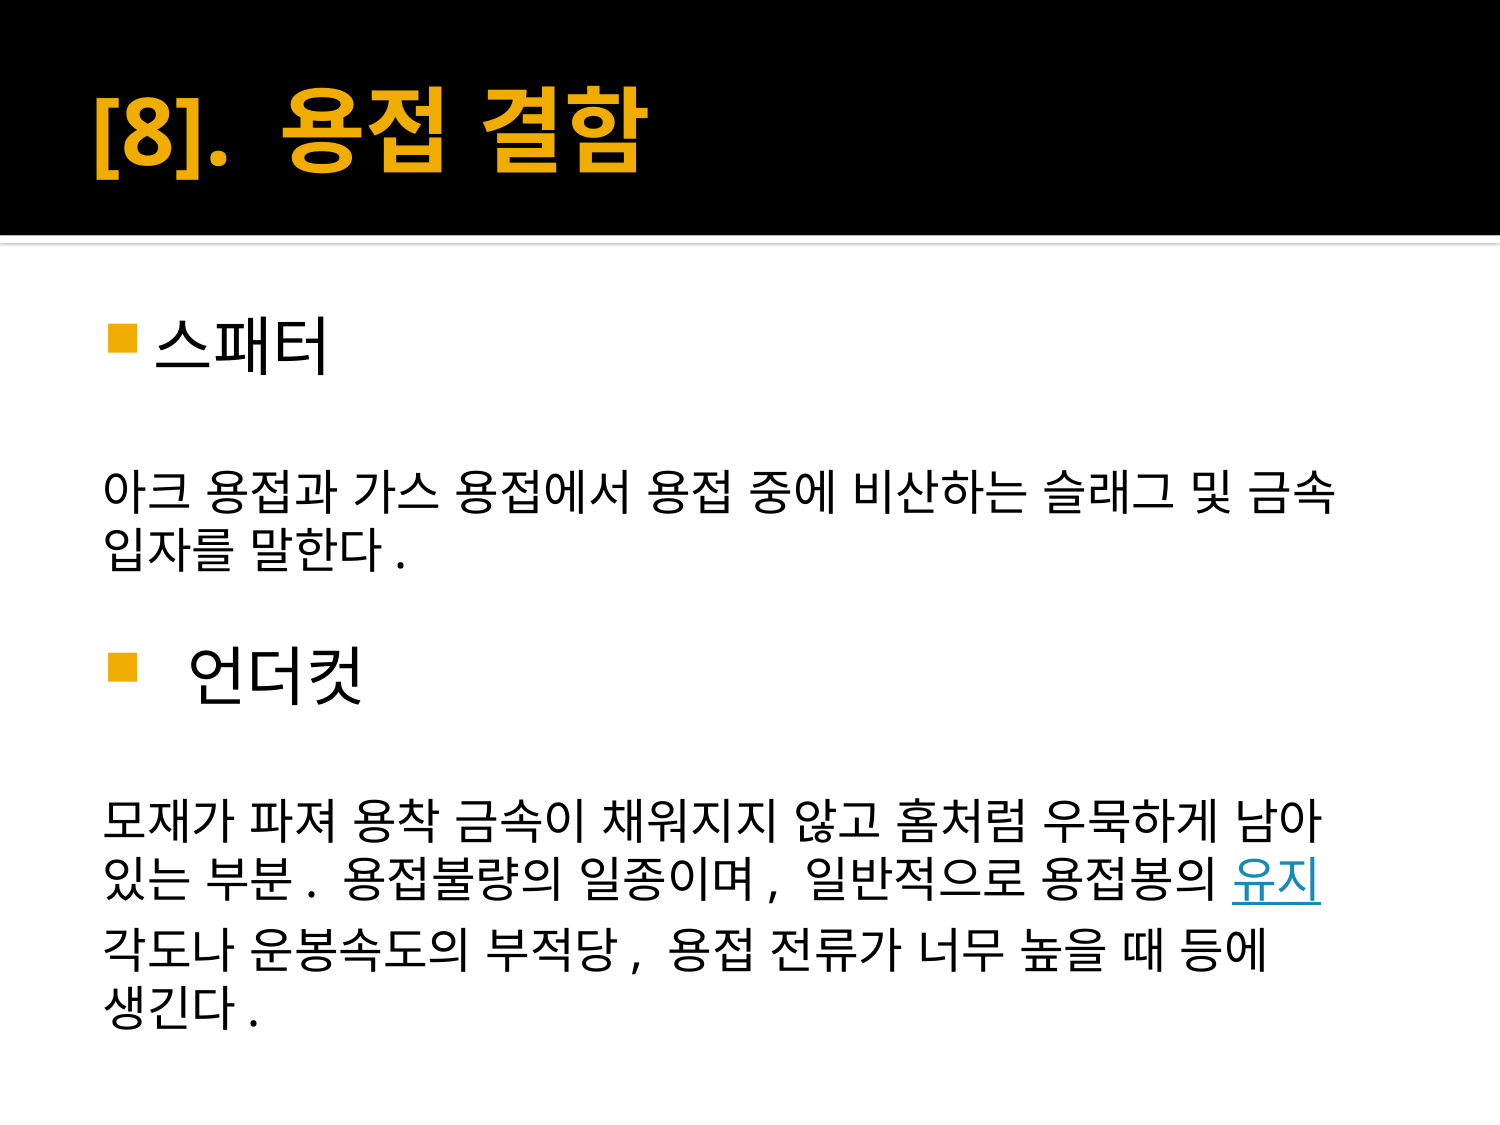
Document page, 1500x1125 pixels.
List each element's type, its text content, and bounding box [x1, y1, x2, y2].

title [8]. 용접 결함 [75, 25, 1425, 231]
list 스패터 아크 용접과 가스 용접에서 용접 중에 비산하는 슬래그 및 금속 입자를 말한다. 언더컷 모재가 파져 용착 금속이 채워지지 않고 홈처럼 우묵하게 남아 있는 부분. 용접불량의 일종이며, 일반적으로 용접봉의 유지 각도나 운봉속도의 부적당, 용접 전류가 너무 높을 때 등에 생긴다. [75, 291, 1425, 1050]
